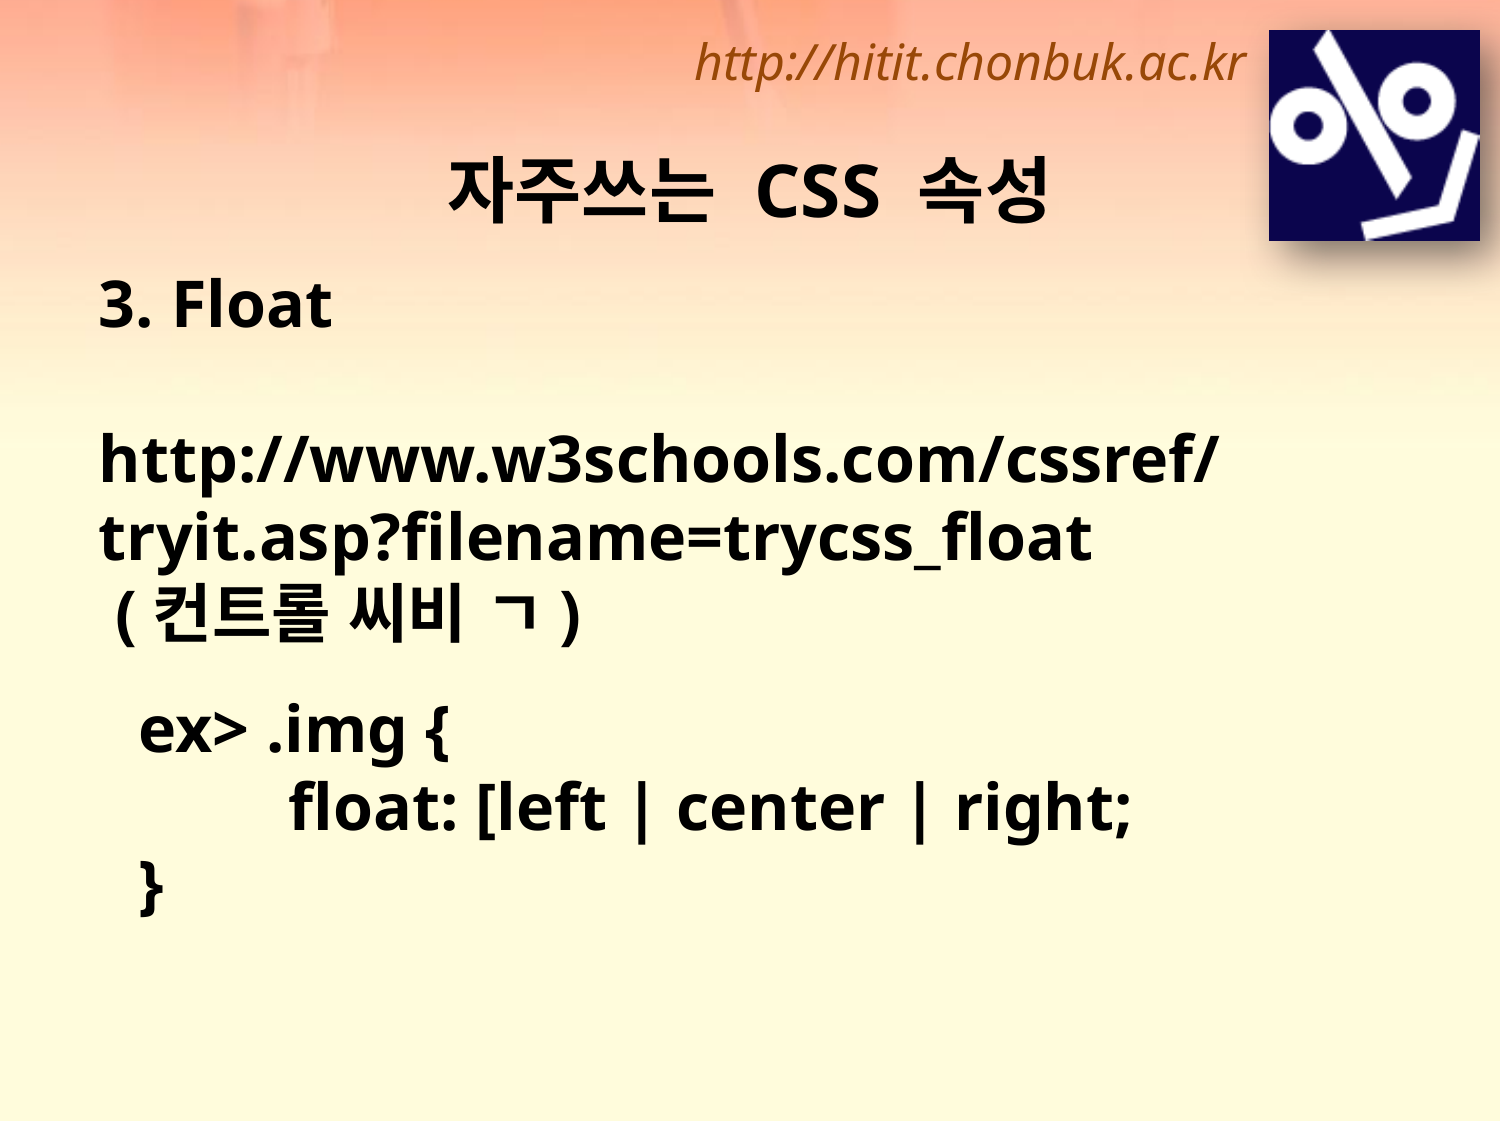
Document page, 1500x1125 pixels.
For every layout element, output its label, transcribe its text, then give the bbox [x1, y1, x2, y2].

text_box 자주쓰는 CSS 속성 [267, 137, 1233, 240]
text_box 3. Float http://www.w3schools.com/cssref/tryit.asp?filename=trycss_float (컨트롤 씨비 ㄱ) [84, 255, 1416, 658]
picture [0, 0, 1500, 1121]
text_box ex> .img { float: [left | center | right; } [123, 680, 1418, 928]
